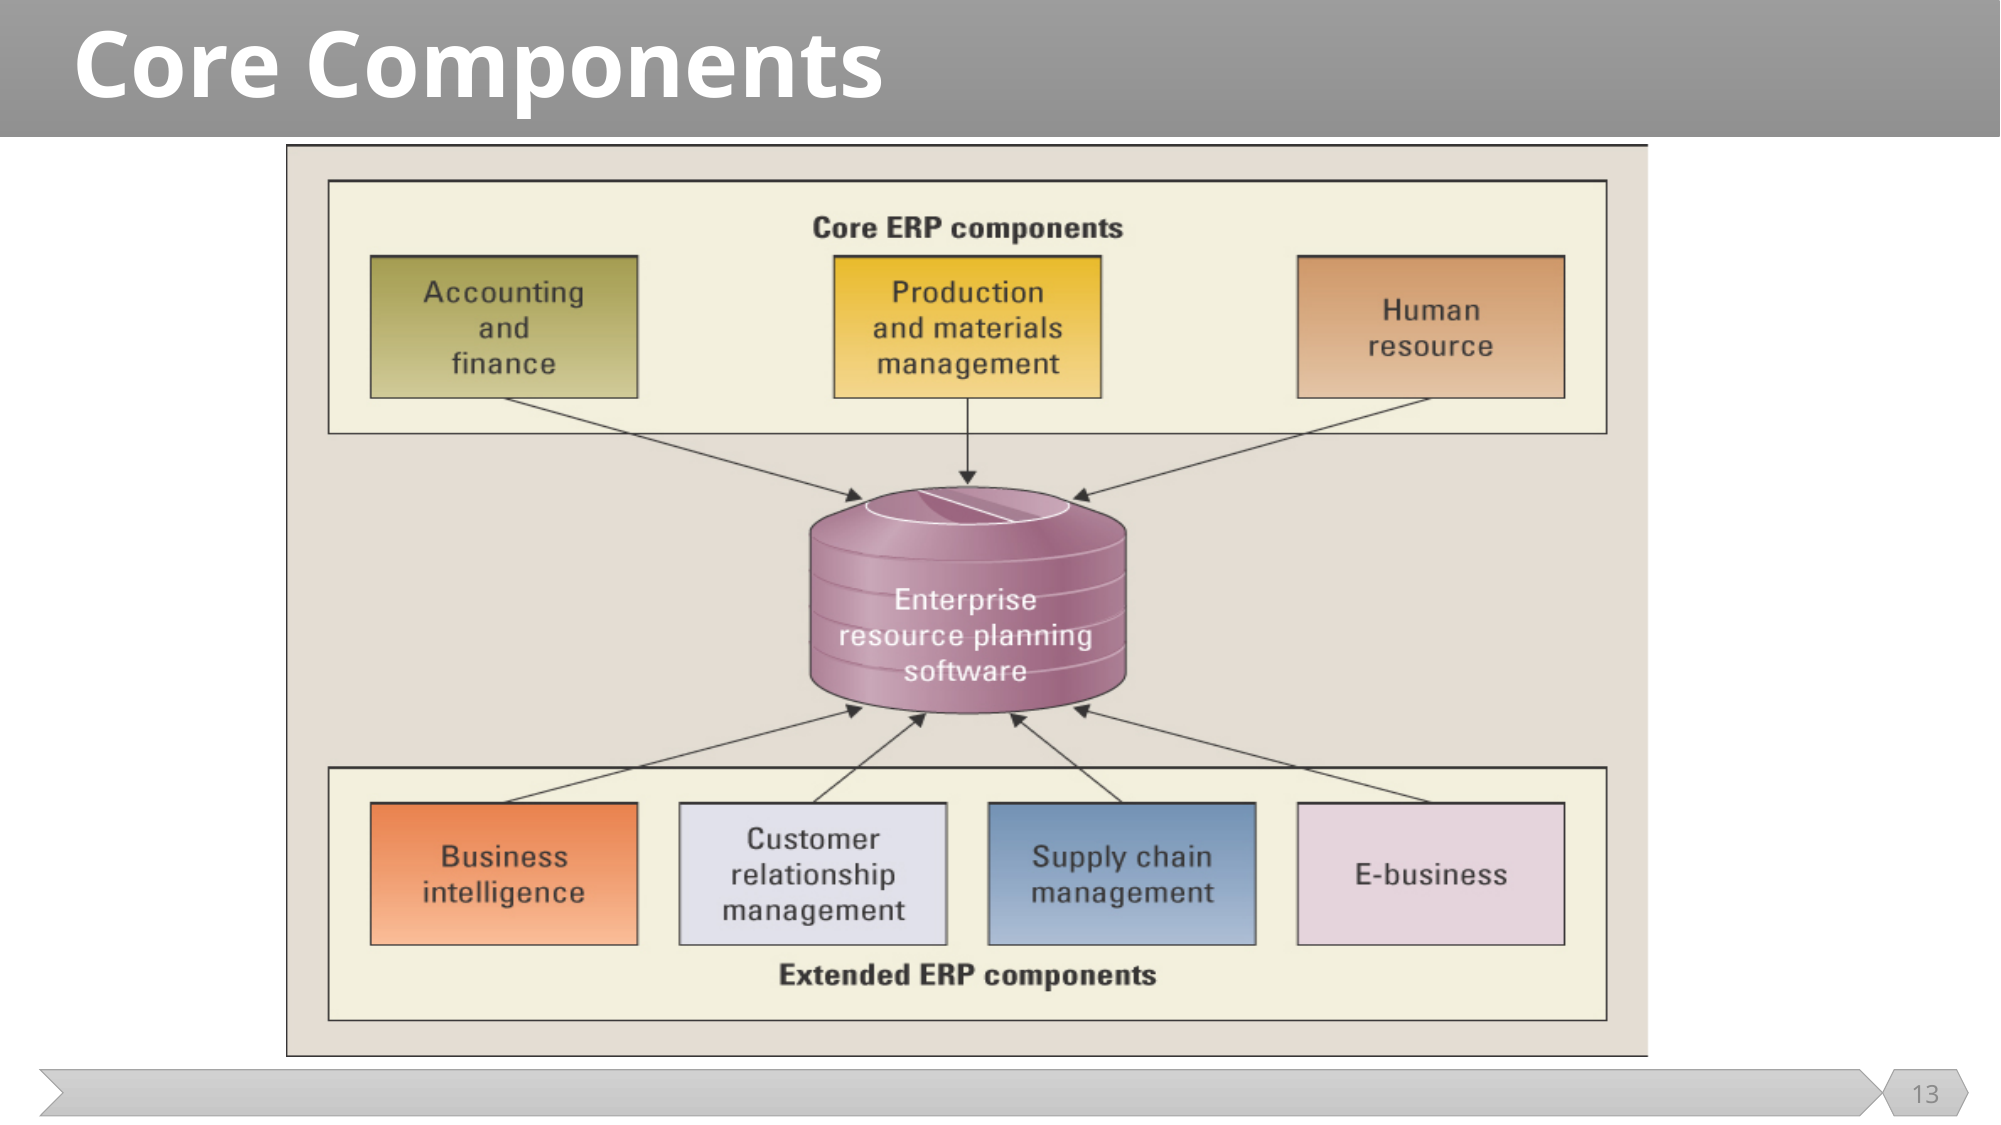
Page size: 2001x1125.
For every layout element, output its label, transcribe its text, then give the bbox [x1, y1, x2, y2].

picture [286, 144, 1650, 1057]
title Core Components [56, 0, 1969, 137]
slide_number 13 [1882, 1065, 1969, 1125]
